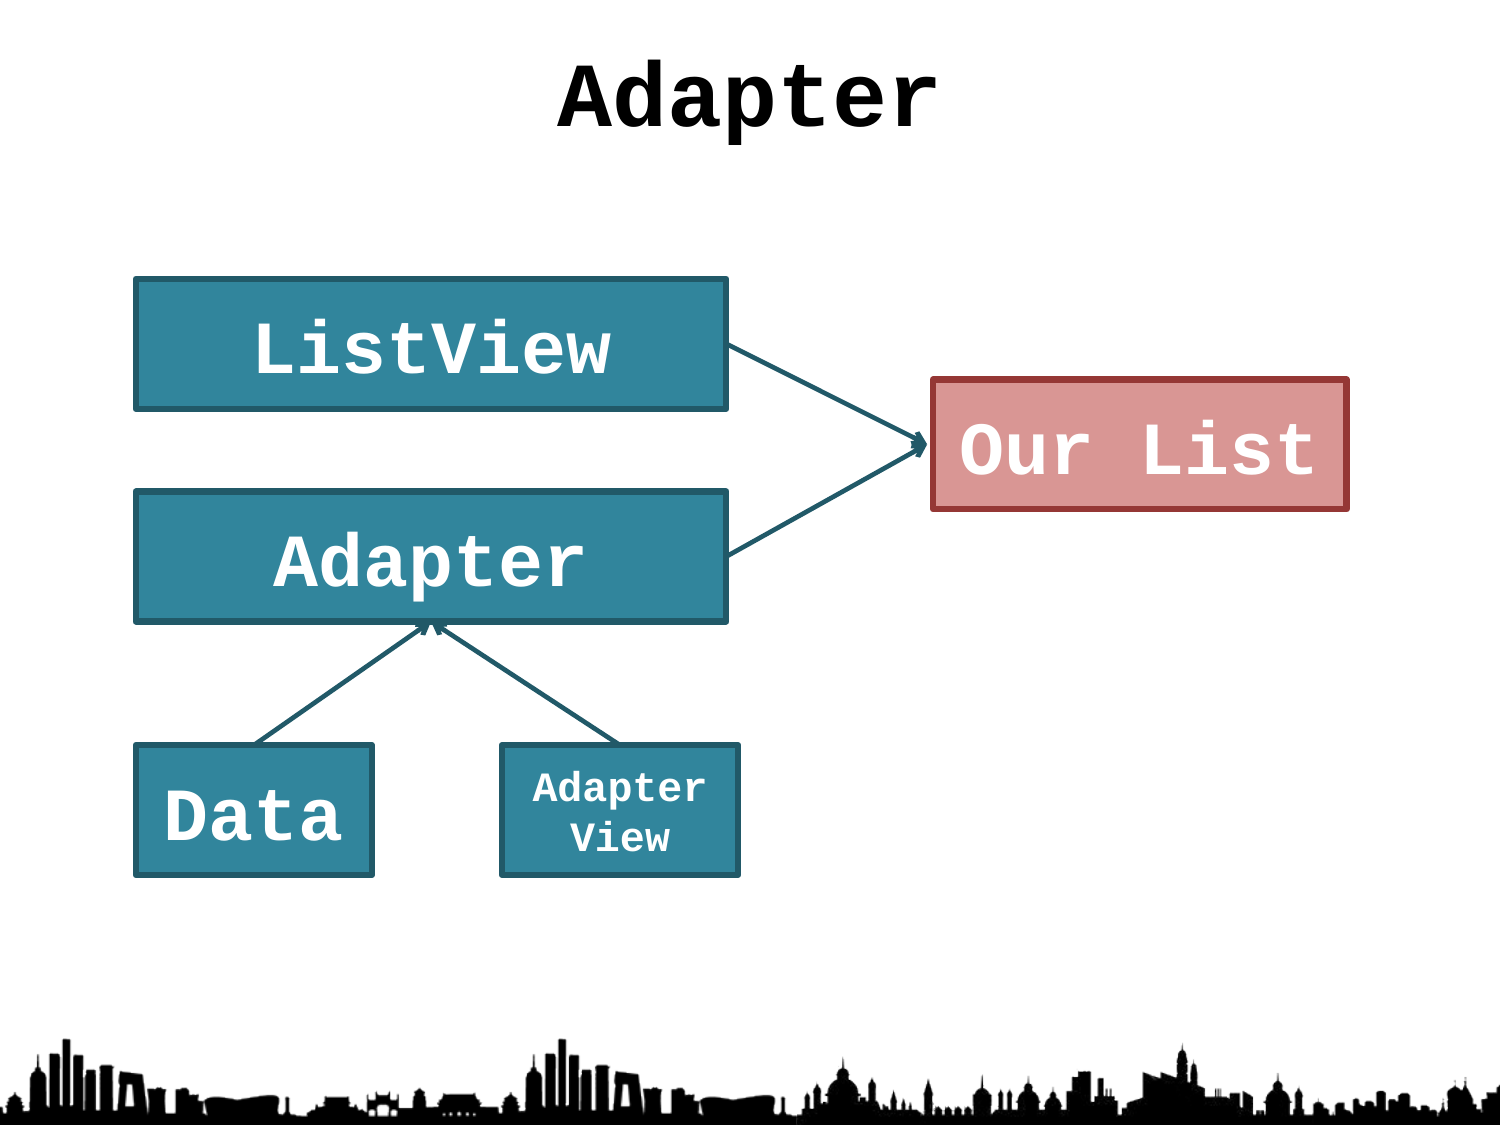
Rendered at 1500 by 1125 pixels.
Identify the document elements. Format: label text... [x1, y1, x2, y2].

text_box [726, 444, 928, 557]
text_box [726, 343, 928, 443]
text_box Adapter [134, 489, 728, 624]
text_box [253, 621, 432, 746]
text_box Our List [932, 377, 1349, 511]
text_box Adapter [0, 19, 1500, 160]
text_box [0, 1033, 1500, 1125]
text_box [434, 621, 621, 746]
text_box Data [134, 743, 374, 877]
text_box ListView [134, 277, 728, 411]
text_box Adapter View [500, 743, 740, 877]
